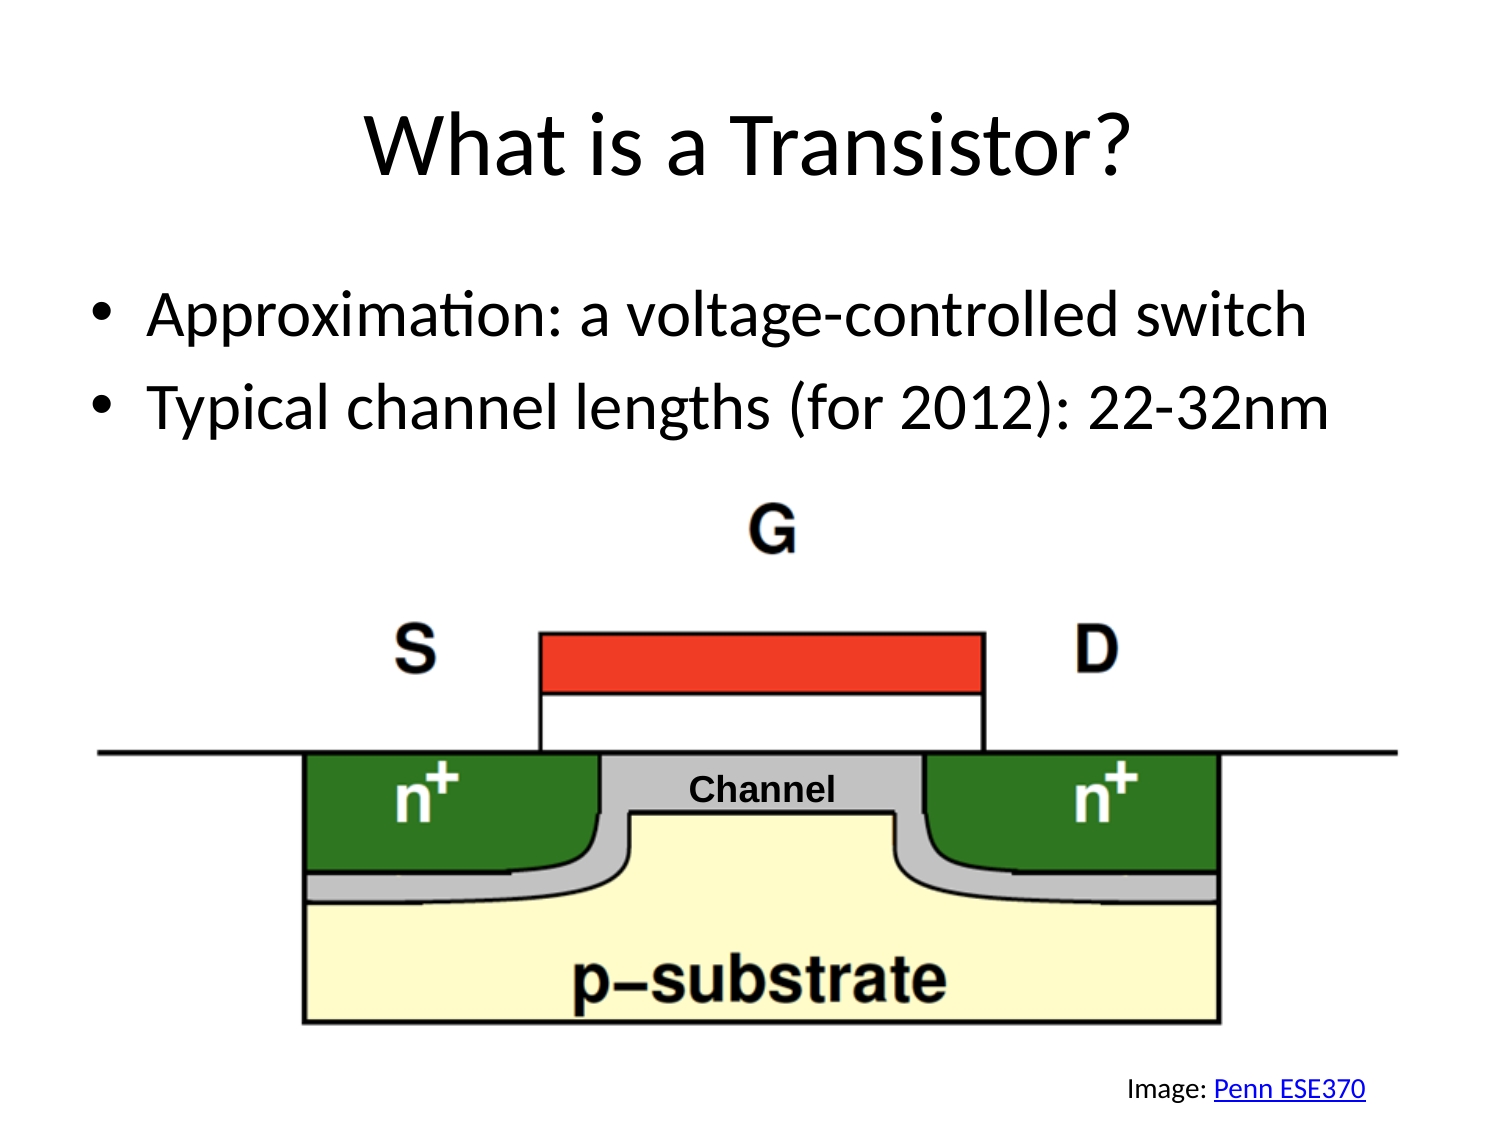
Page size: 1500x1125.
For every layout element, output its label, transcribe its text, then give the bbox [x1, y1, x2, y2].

list Approximation: a voltage-controlled switch Typical channel lengths (for 2012): 22-32nm [75, 262, 1425, 1005]
picture [91, 462, 1409, 1054]
title What is a Transistor? [75, 45, 1425, 233]
text_box Image: Penn ESE370 [1112, 1061, 1500, 1112]
